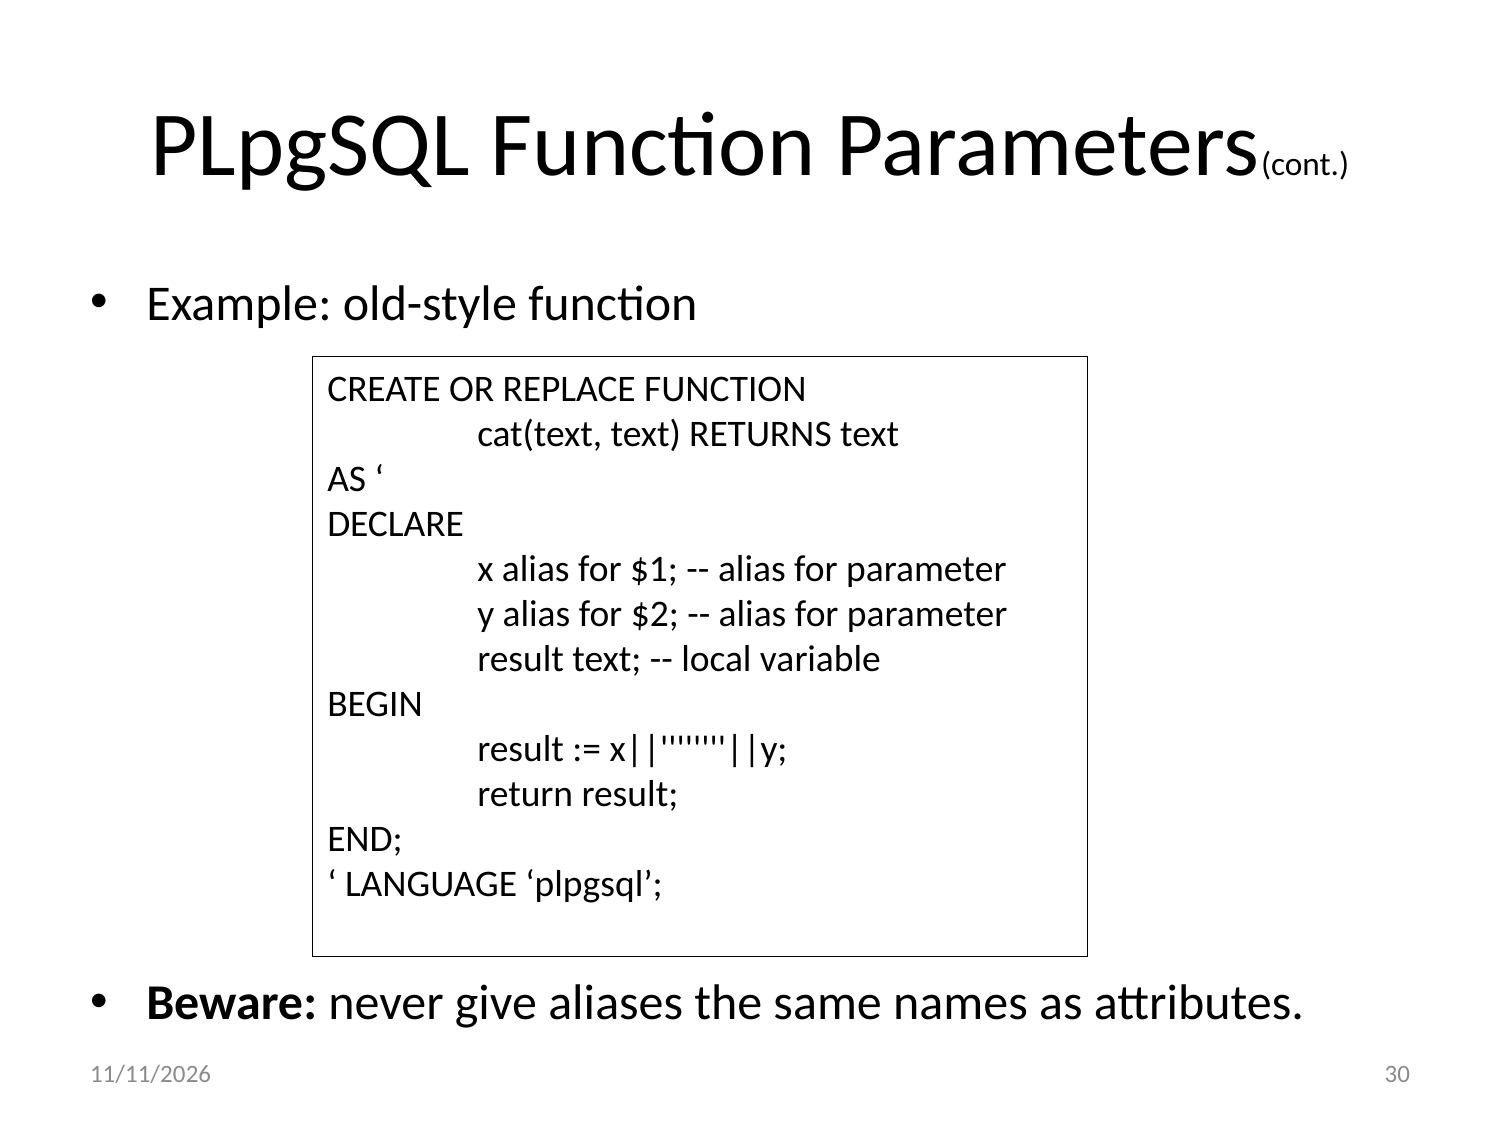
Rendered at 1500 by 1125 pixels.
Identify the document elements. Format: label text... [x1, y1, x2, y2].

slide_number 30 [1074, 1042, 1425, 1103]
text_box CREATE OR REPLACE FUNCTION cat(text, text) RETURNS text AS ‘ DECLARE x alias for $1; -- alias for parameter y alias for $2; -- alias for parameter result text; -- local variable BEGIN result := x||''''''''||y; return result; END; ‘ LANGUAGE ‘plpgsql’; [312, 356, 1088, 957]
list Example: old-style function Beware: never give aliases the same names as attributes. [75, 262, 1425, 1125]
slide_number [75, 1042, 425, 1103]
title PLpgSQL Function Parameters(cont.) [75, 45, 1425, 233]
